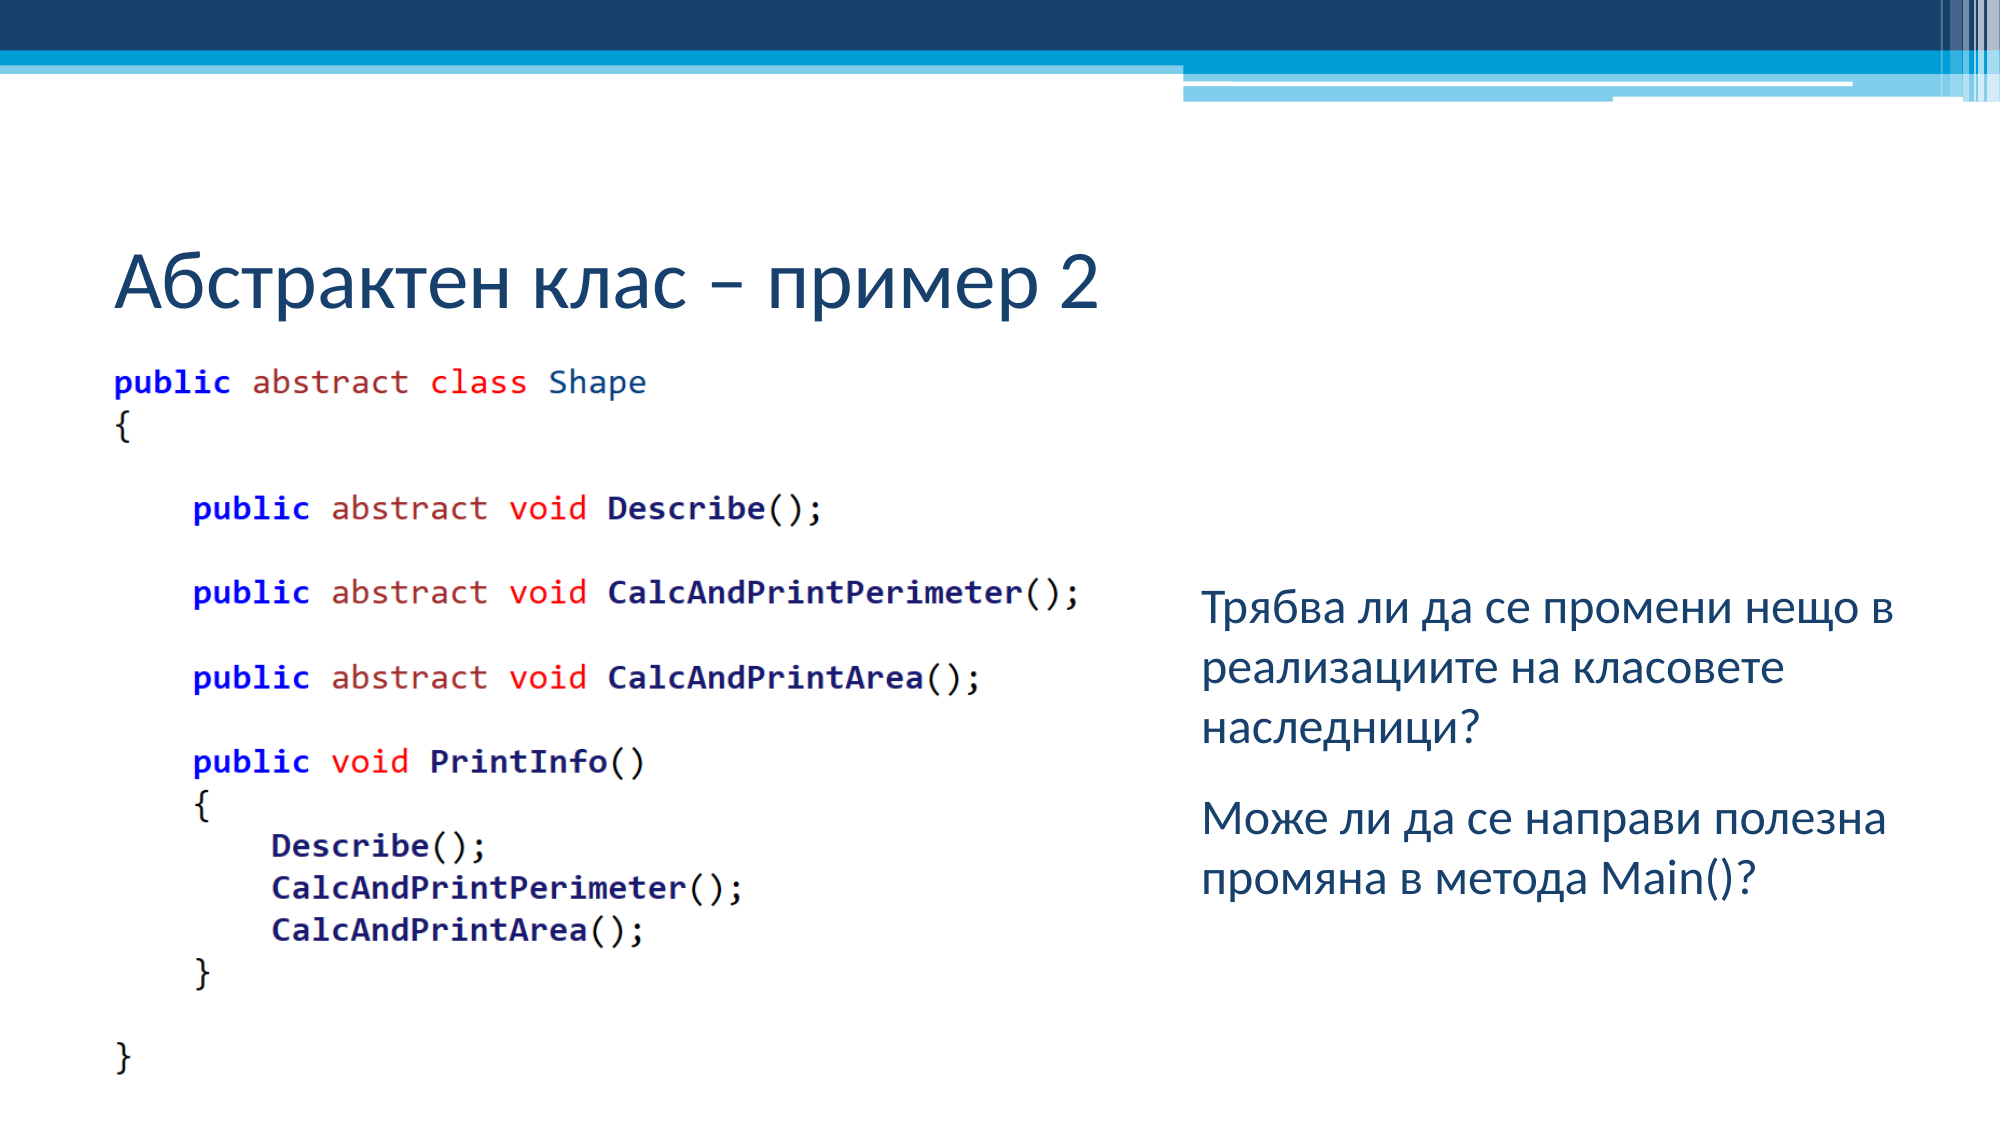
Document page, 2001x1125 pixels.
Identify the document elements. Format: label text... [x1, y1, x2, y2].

list Трябва ли да се промени нещо в реализациите на класовете наследници? Може ли да се направи полезна промяна в метода Main()? [1168, 566, 1944, 926]
title Абстрактен клас – пример 2 [99, 187, 1900, 363]
picture [99, 362, 1093, 1081]
